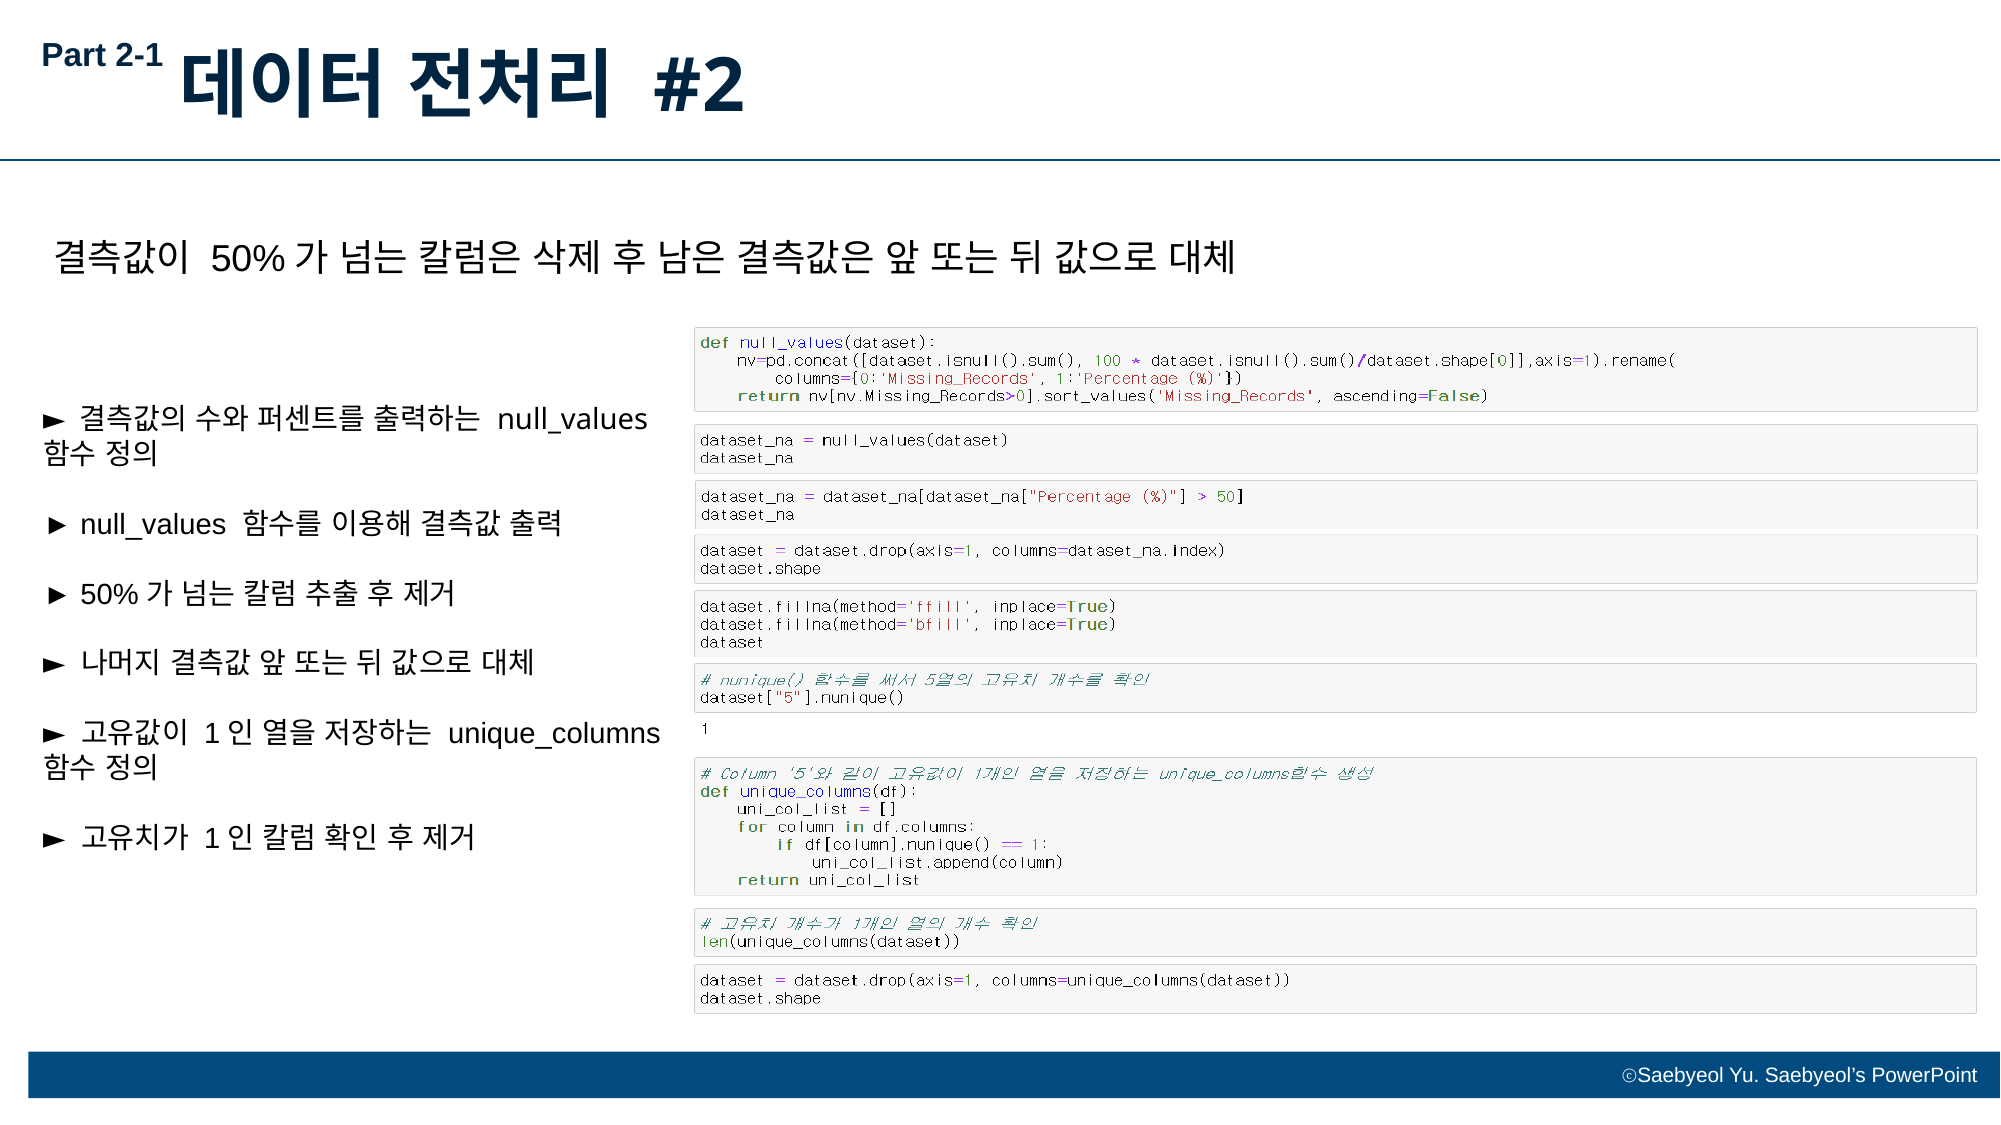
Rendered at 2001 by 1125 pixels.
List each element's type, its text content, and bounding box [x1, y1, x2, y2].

text_box ► 결측값의 수와 퍼센트를 출력하는 null_values 함수 정의 ► null_values 함수를 이용해 결측값 출력 ► 50%가 넘는 칼럼 추출 후 제거 ► 나머지 결측값 앞 또는 뒤 값으로 대체 ► 고유값이 1인 열을 저장하는 unique_columns 함수 정의 ► 고유치가 1인 칼럼 확인 후 제거 [28, 392, 690, 862]
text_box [690, 323, 1986, 1015]
text_box 데이터 전처리 #2 [165, 28, 895, 134]
text_box Part 2-1 [26, 26, 190, 81]
text_box 결측값이 50%가 넘는 칼럼은 삭제 후 남은 결측값은 앞 또는 뒤 값으로 대체 [38, 226, 1362, 287]
